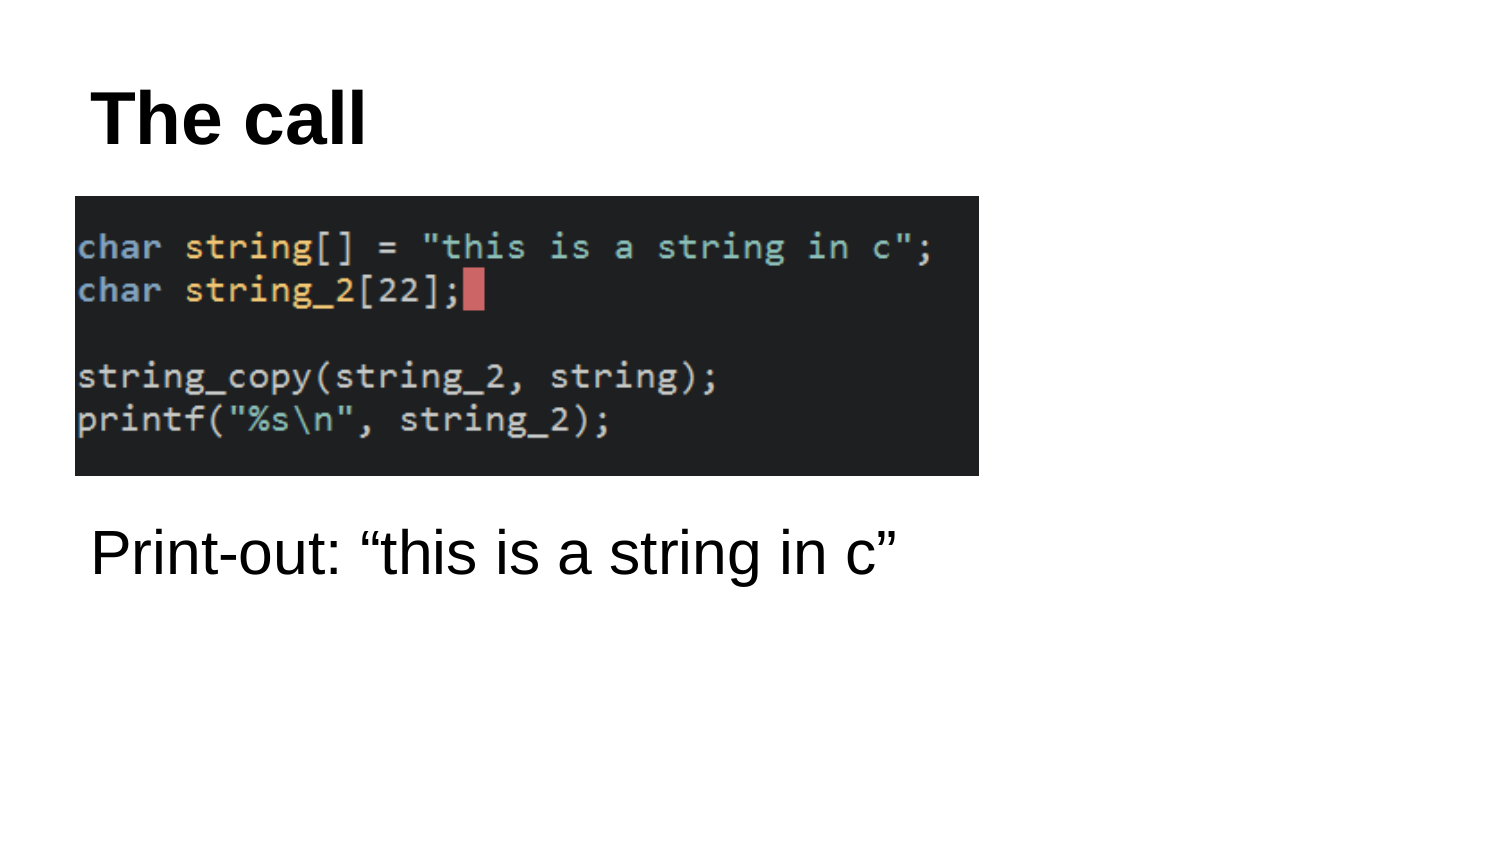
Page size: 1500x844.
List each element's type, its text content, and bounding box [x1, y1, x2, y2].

list Print-out: “this is a string in c” [75, 196, 1425, 808]
picture [74, 196, 979, 477]
title The call [75, 33, 1425, 175]
